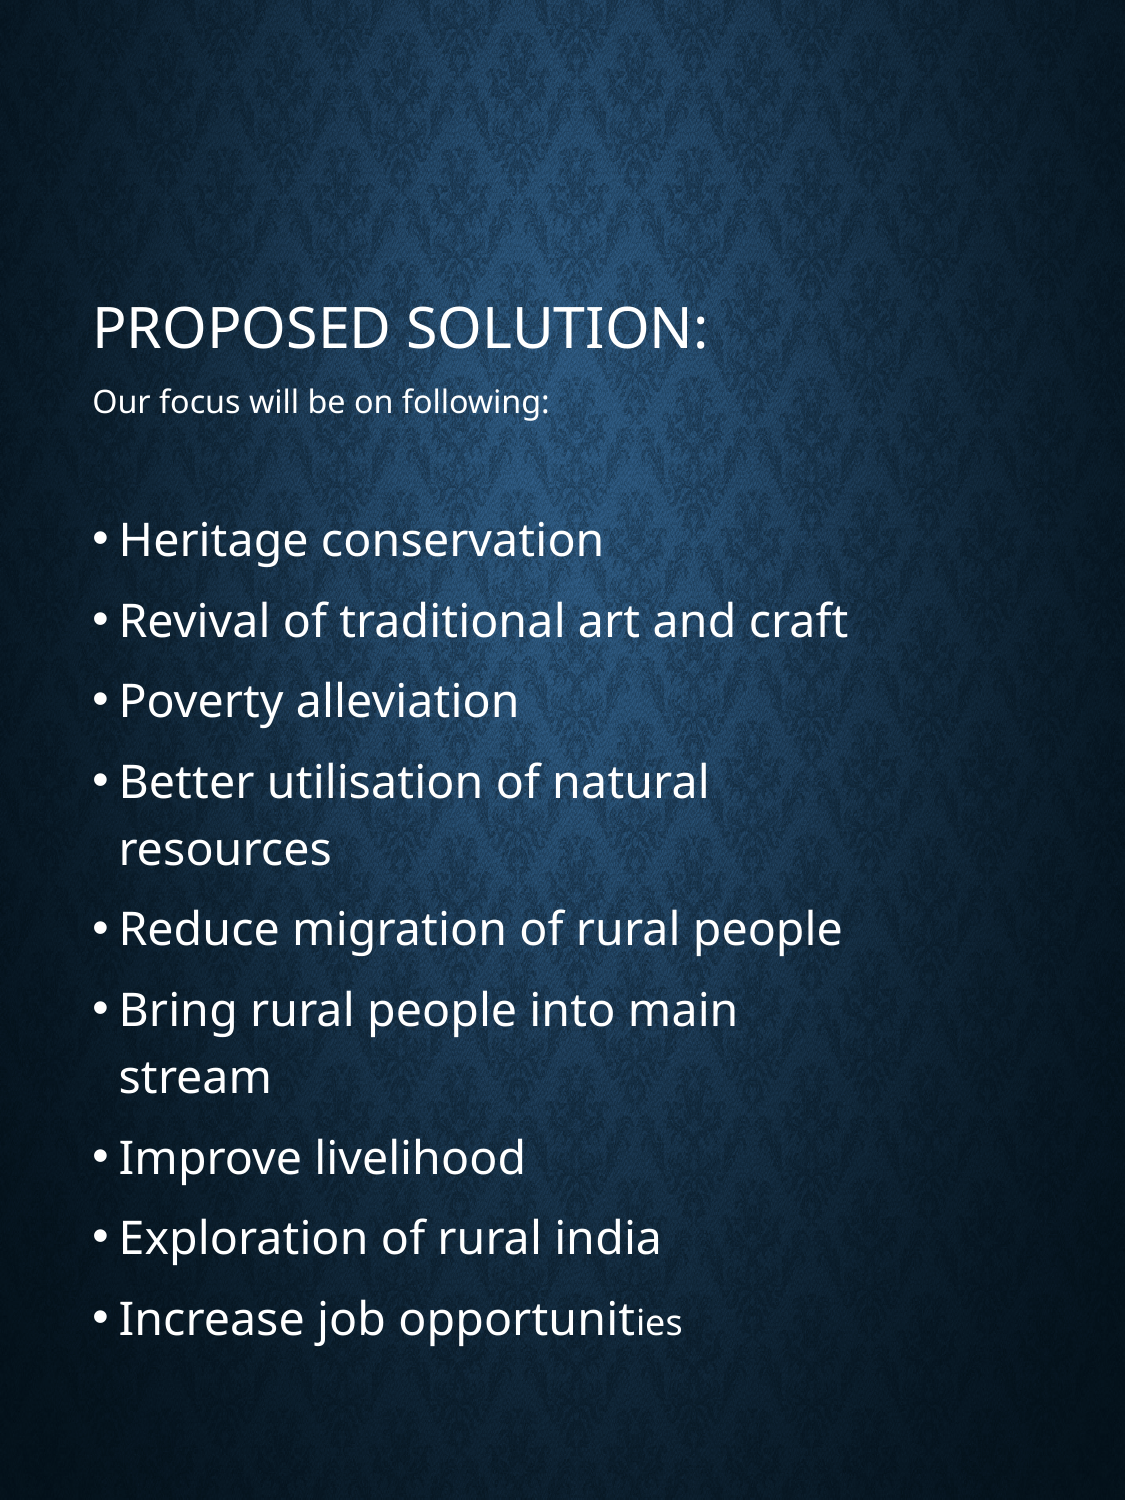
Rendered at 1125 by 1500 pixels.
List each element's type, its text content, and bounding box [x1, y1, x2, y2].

list PROPOSED SOLUTION: Our focus will be on following: Heritage conservation Revival of traditional art and craft Poverty alleviation Better utilisation of natural resources Reduce migration of rural people Bring rural people into main stream Improve livelihood Exploration of rural india Increase job opportunities [77, 224, 904, 1363]
